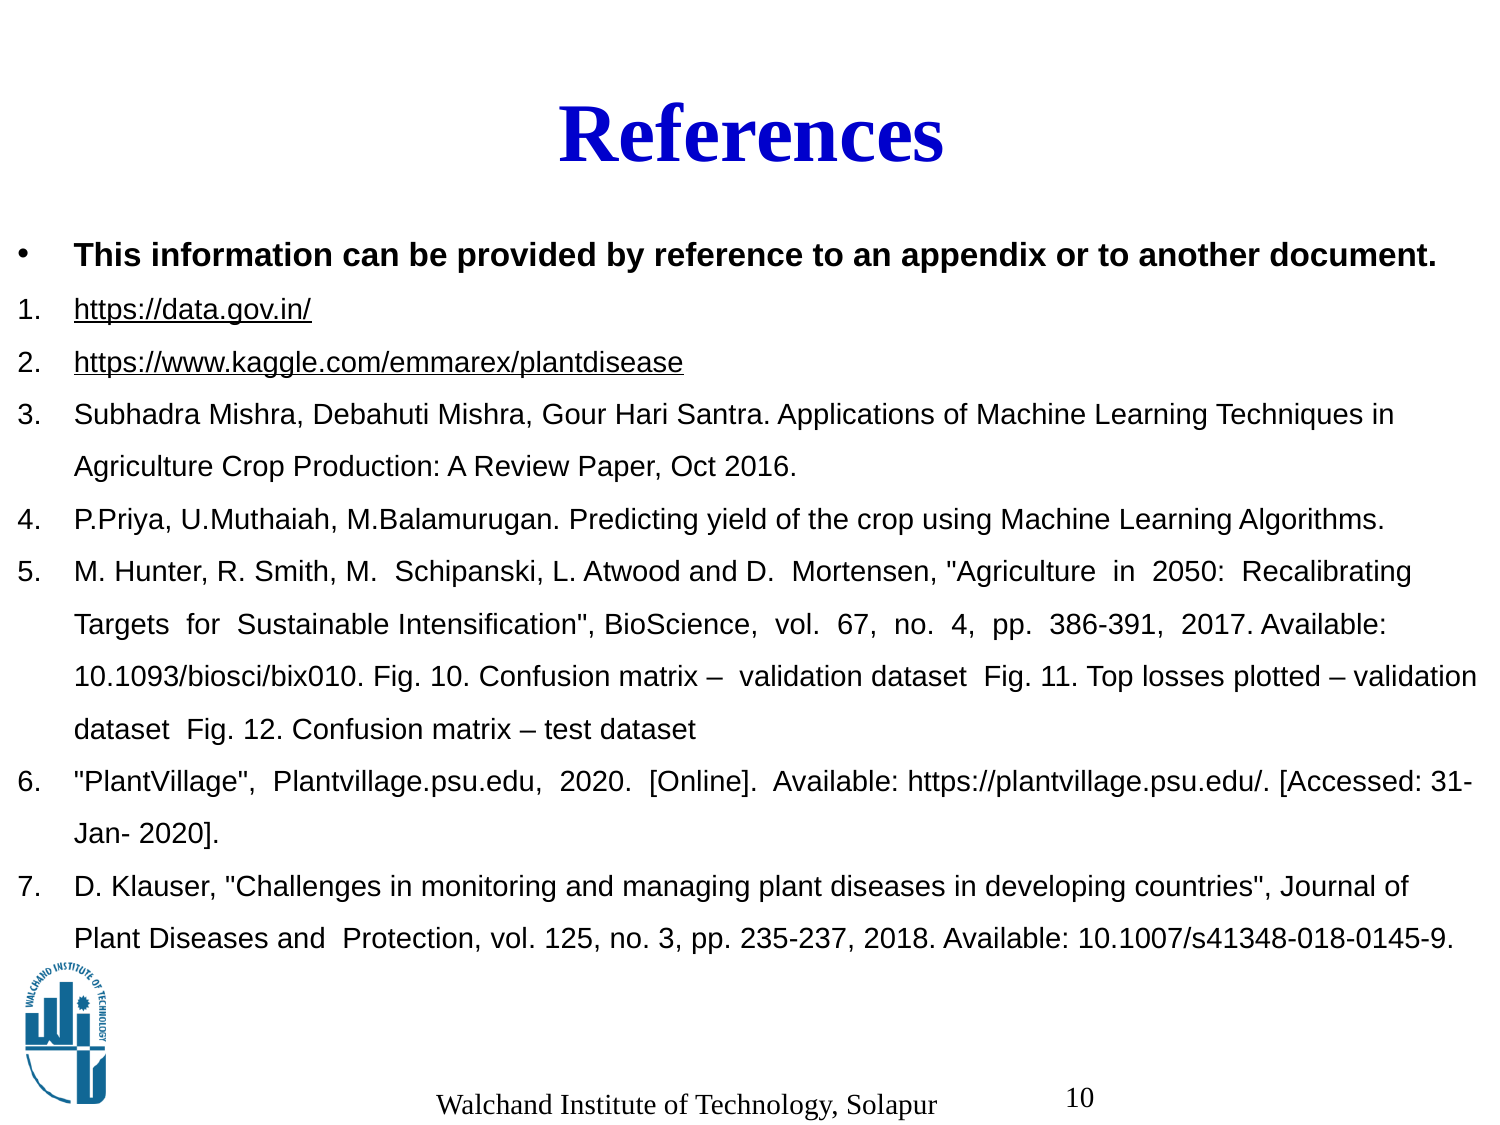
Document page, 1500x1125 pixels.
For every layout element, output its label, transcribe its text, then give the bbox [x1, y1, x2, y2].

text_box References This information can be provided by reference to an appendix or to another document. https://data.gov.in/ https://www.kaggle.com/emmarex/plantdisease Subhadra Mishra, Debahuti Mishra, Gour Hari Santra. Applications of Machine Learning Techniques in Agriculture Crop Production: A Review Paper, Oct 2016. P.Priya, U.Muthaiah, M.Balamurugan. Predicting yield of the crop using Machine Learning Algorithms. M. Hunter, R. Smith, M. Schipanski, L. Atwood and D. Mortensen, "Agriculture in 2050: Recalibrating Targets for Sustainable Intensification", BioScience, vol. 67, no. 4, pp. 386-391, 2017. Available: 10.1093/biosci/bix010. Fig. 10. Confusion matrix – validation dataset Fig. 11. Top losses plotted – validation dataset Fig. 12. Confusion matrix – test dataset "PlantVillage", Plantvillage.psu.edu, 2020. [Online]. Available: https://plantvillage.psu.edu/. [Accessed: 31- Jan- 2020]. D. Klauser, "Challenges in monitoring and managing plant diseases in developing countries", Journal of Plant Diseases and Protection, vol. 125, no. 3, pp. 235-237, 2018. Available: 10.1007/s41348-018-0145-9. [2, 77, 1500, 1125]
picture [25, 962, 106, 1104]
text_box Walchand Institute of Technology, Solapur [421, 1078, 955, 1125]
text_box 10 [1049, 1071, 1122, 1122]
